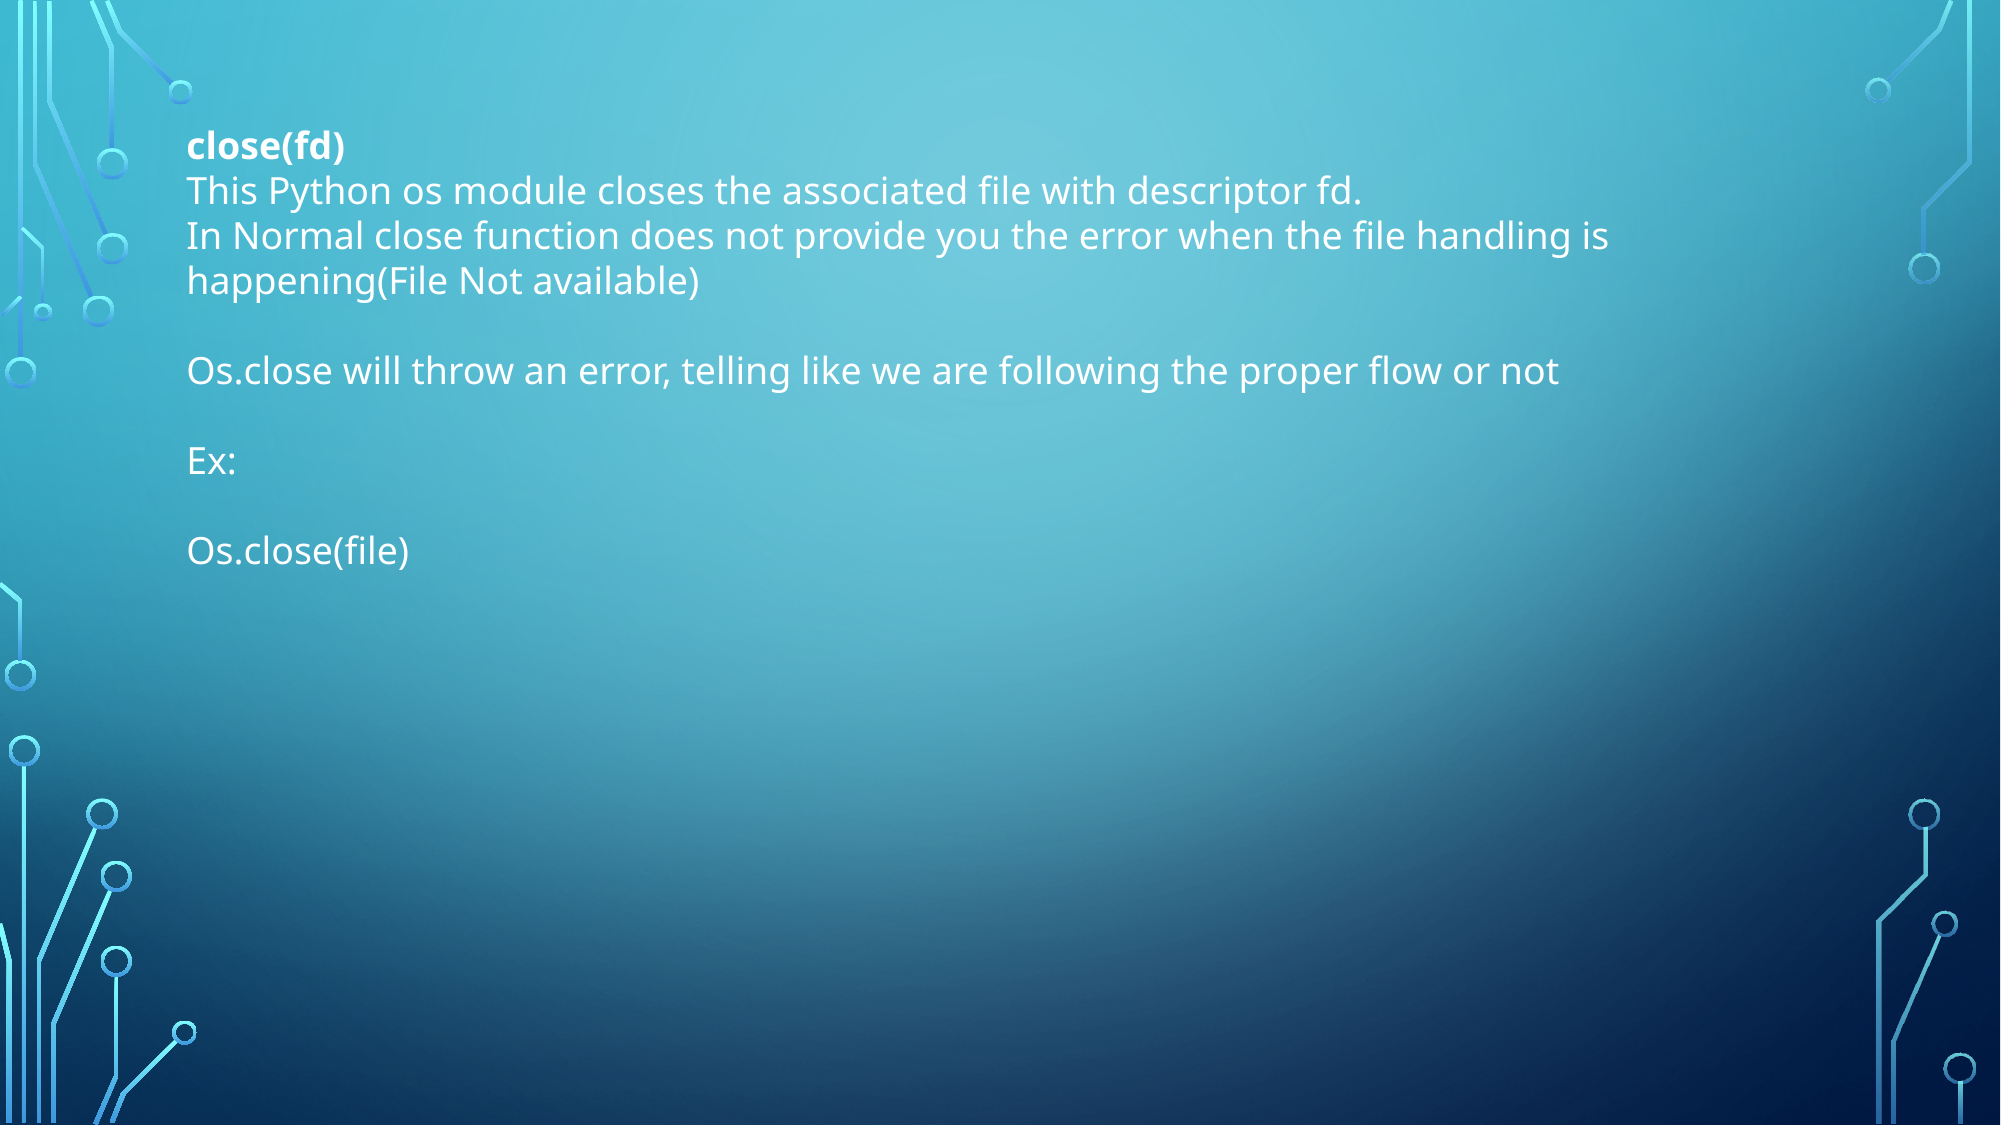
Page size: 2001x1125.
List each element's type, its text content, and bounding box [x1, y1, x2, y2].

text_box close(fd) This Python os module closes the associated file with descriptor fd. In Normal close function does not provide you the error when the file handling is happening(File Not available) Os.close will throw an error, telling like we are following the proper flow or not Ex: Os.close(file) [171, 115, 1809, 670]
